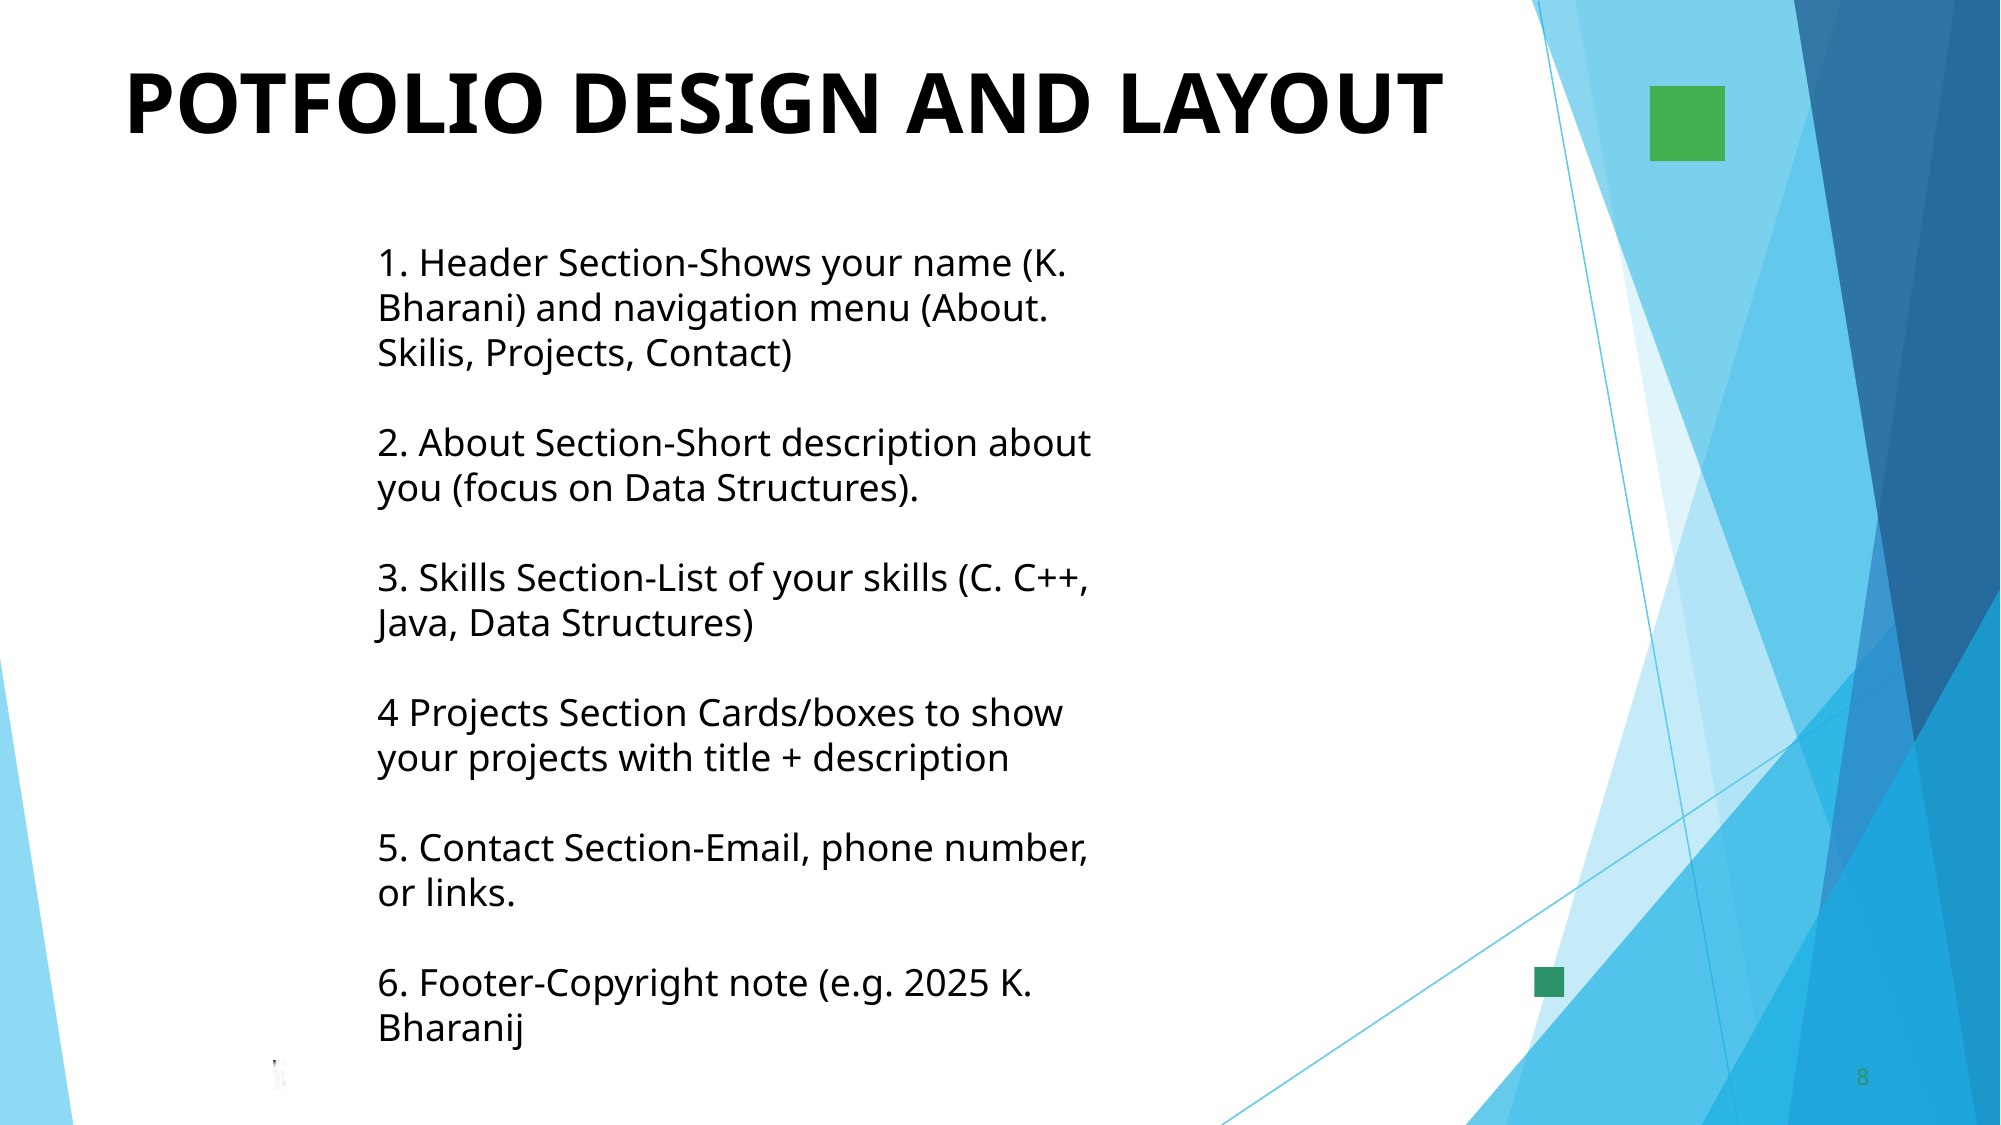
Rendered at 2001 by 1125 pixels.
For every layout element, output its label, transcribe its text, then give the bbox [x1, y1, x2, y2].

picture [273, 1060, 286, 1090]
text_box 8 [1849, 1061, 1888, 1095]
text_box [1534, 967, 1565, 997]
text_box [1649, 86, 1725, 162]
text_box 1. Header Section-Shows your name (K. Bharani) and navigation menu (About. Skilis, Projects, Contact) 2. About Section-Short description about you (focus on Data Structures). 3. Skills Section-List of your skills (C. C++, Java, Data Structures) 4 Projects Section Cards/boxes to show your projects with title + description 5. Contact Section-Email, phone number, or links. 6. Footer-Copyright note (e.g. 2025 K. Bharanij [362, 231, 1144, 1057]
text_box POTFOLIO DESIGN AND LAYOUT [121, 47, 1564, 150]
